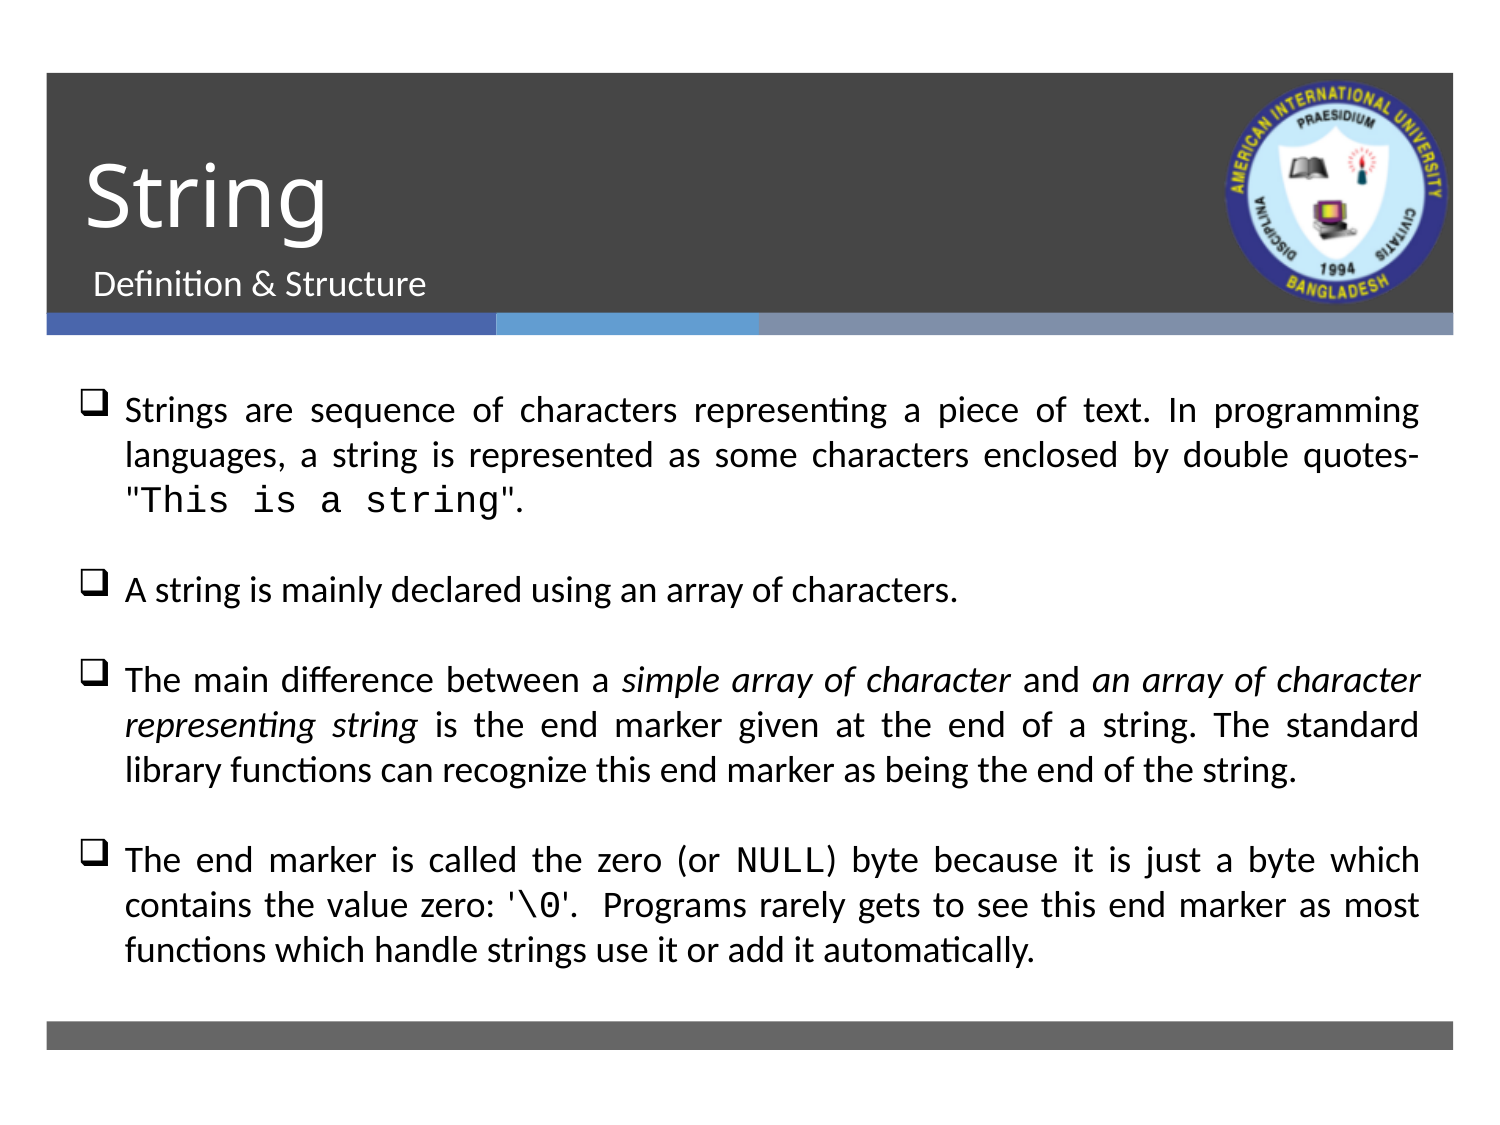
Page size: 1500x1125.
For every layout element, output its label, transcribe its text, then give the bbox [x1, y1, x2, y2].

title String [69, 73, 1351, 253]
text_box Strings are sequence of characters representing a piece of text. In programming languages, a string is represented as some characters enclosed by double quotes- "This is a string". A string is mainly declared using an array of characters. The main difference between a simple array of character and an array of character representing string is the end marker given at the end of a string. The standard library functions can recognize this end marker as being the end of the string. The end marker is called the zero (or NULL) byte because it is just a byte which contains the value zero: '\0'. Programs rarely gets to see this end marker as most functions which handle strings use it or add it automatically. [63, 377, 1436, 978]
picture [1220, 75, 1454, 310]
subtitle Definition & Structure [78, 251, 536, 331]
